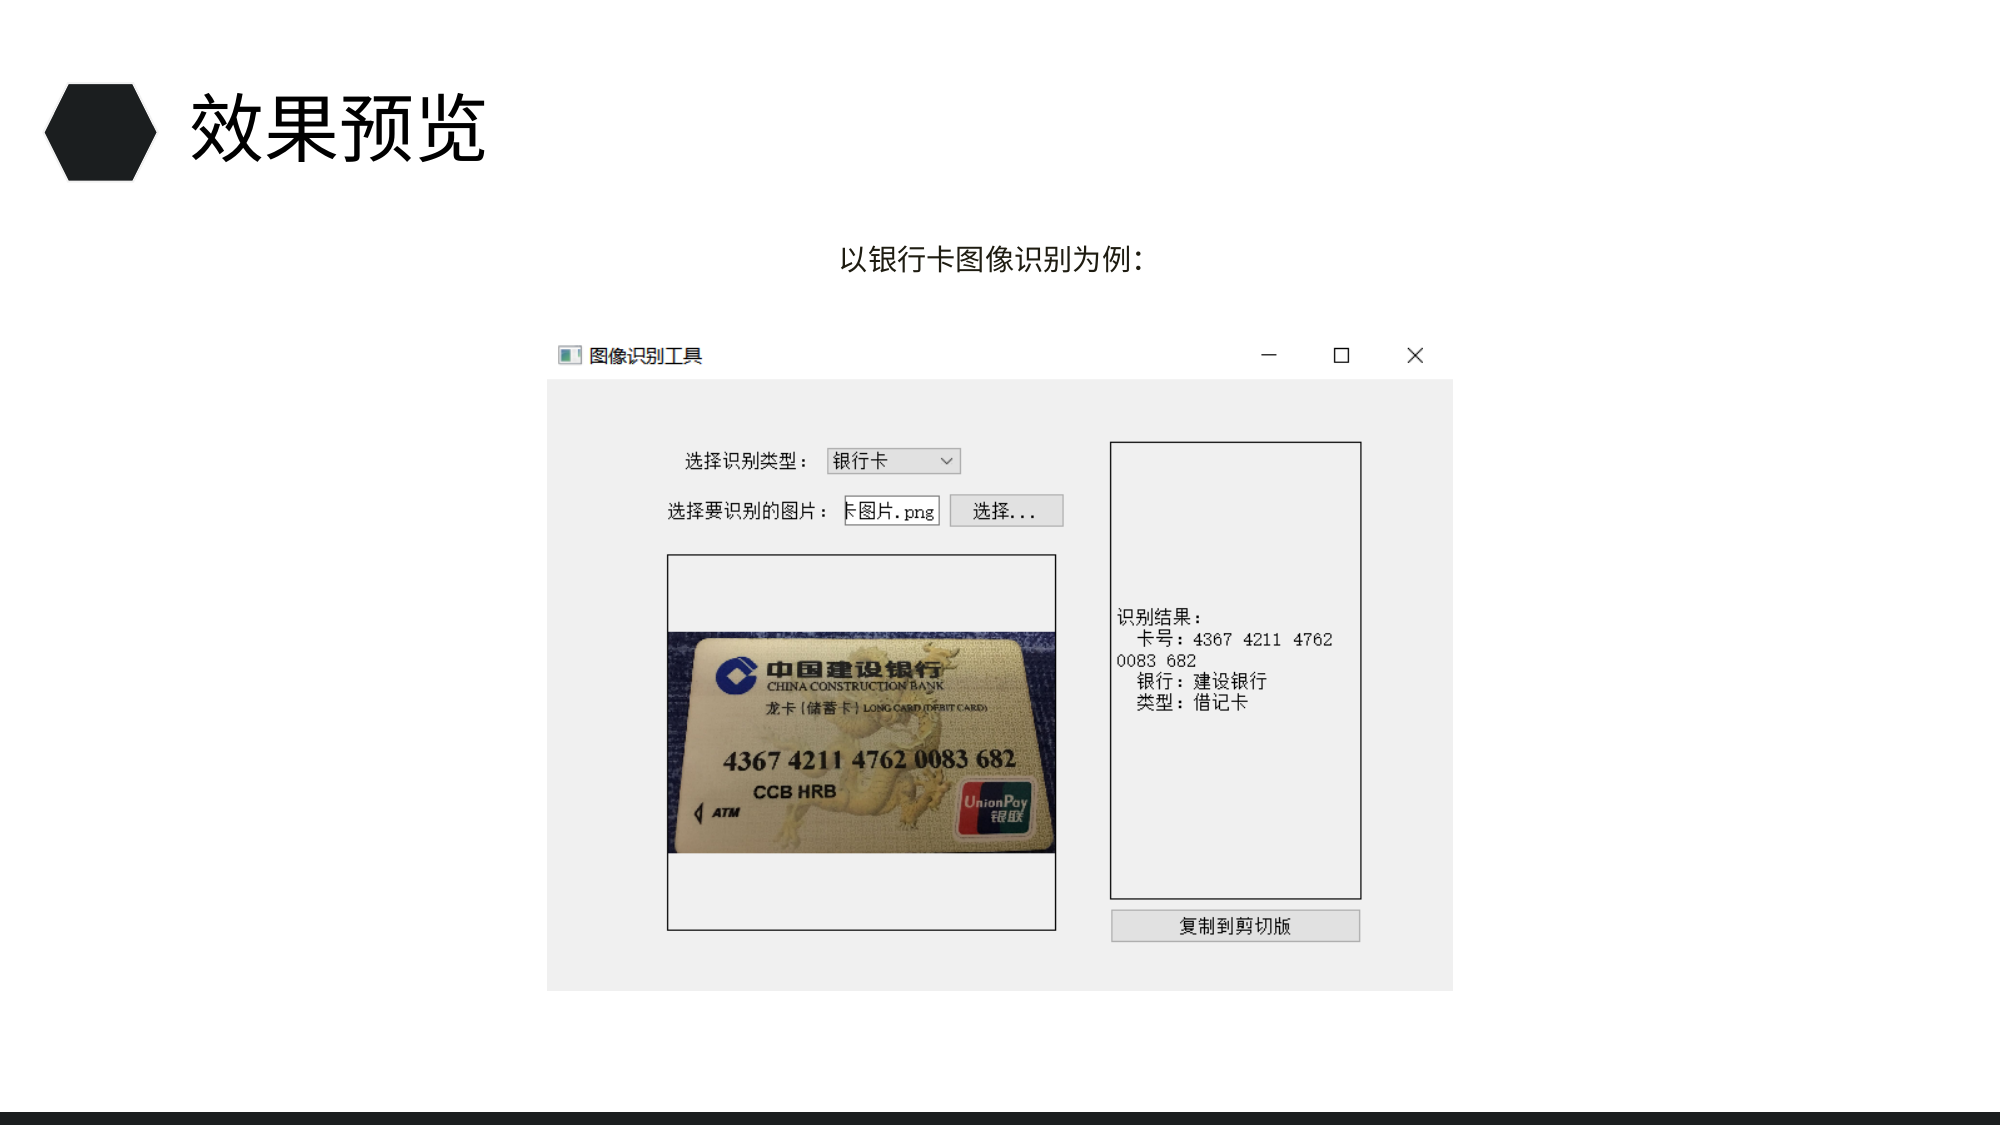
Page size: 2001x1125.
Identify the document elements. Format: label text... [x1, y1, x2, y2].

text_box 效果预览 [174, 90, 852, 175]
text_box 以银行卡图像识别为例： [223, 220, 1776, 302]
picture [547, 338, 1453, 991]
